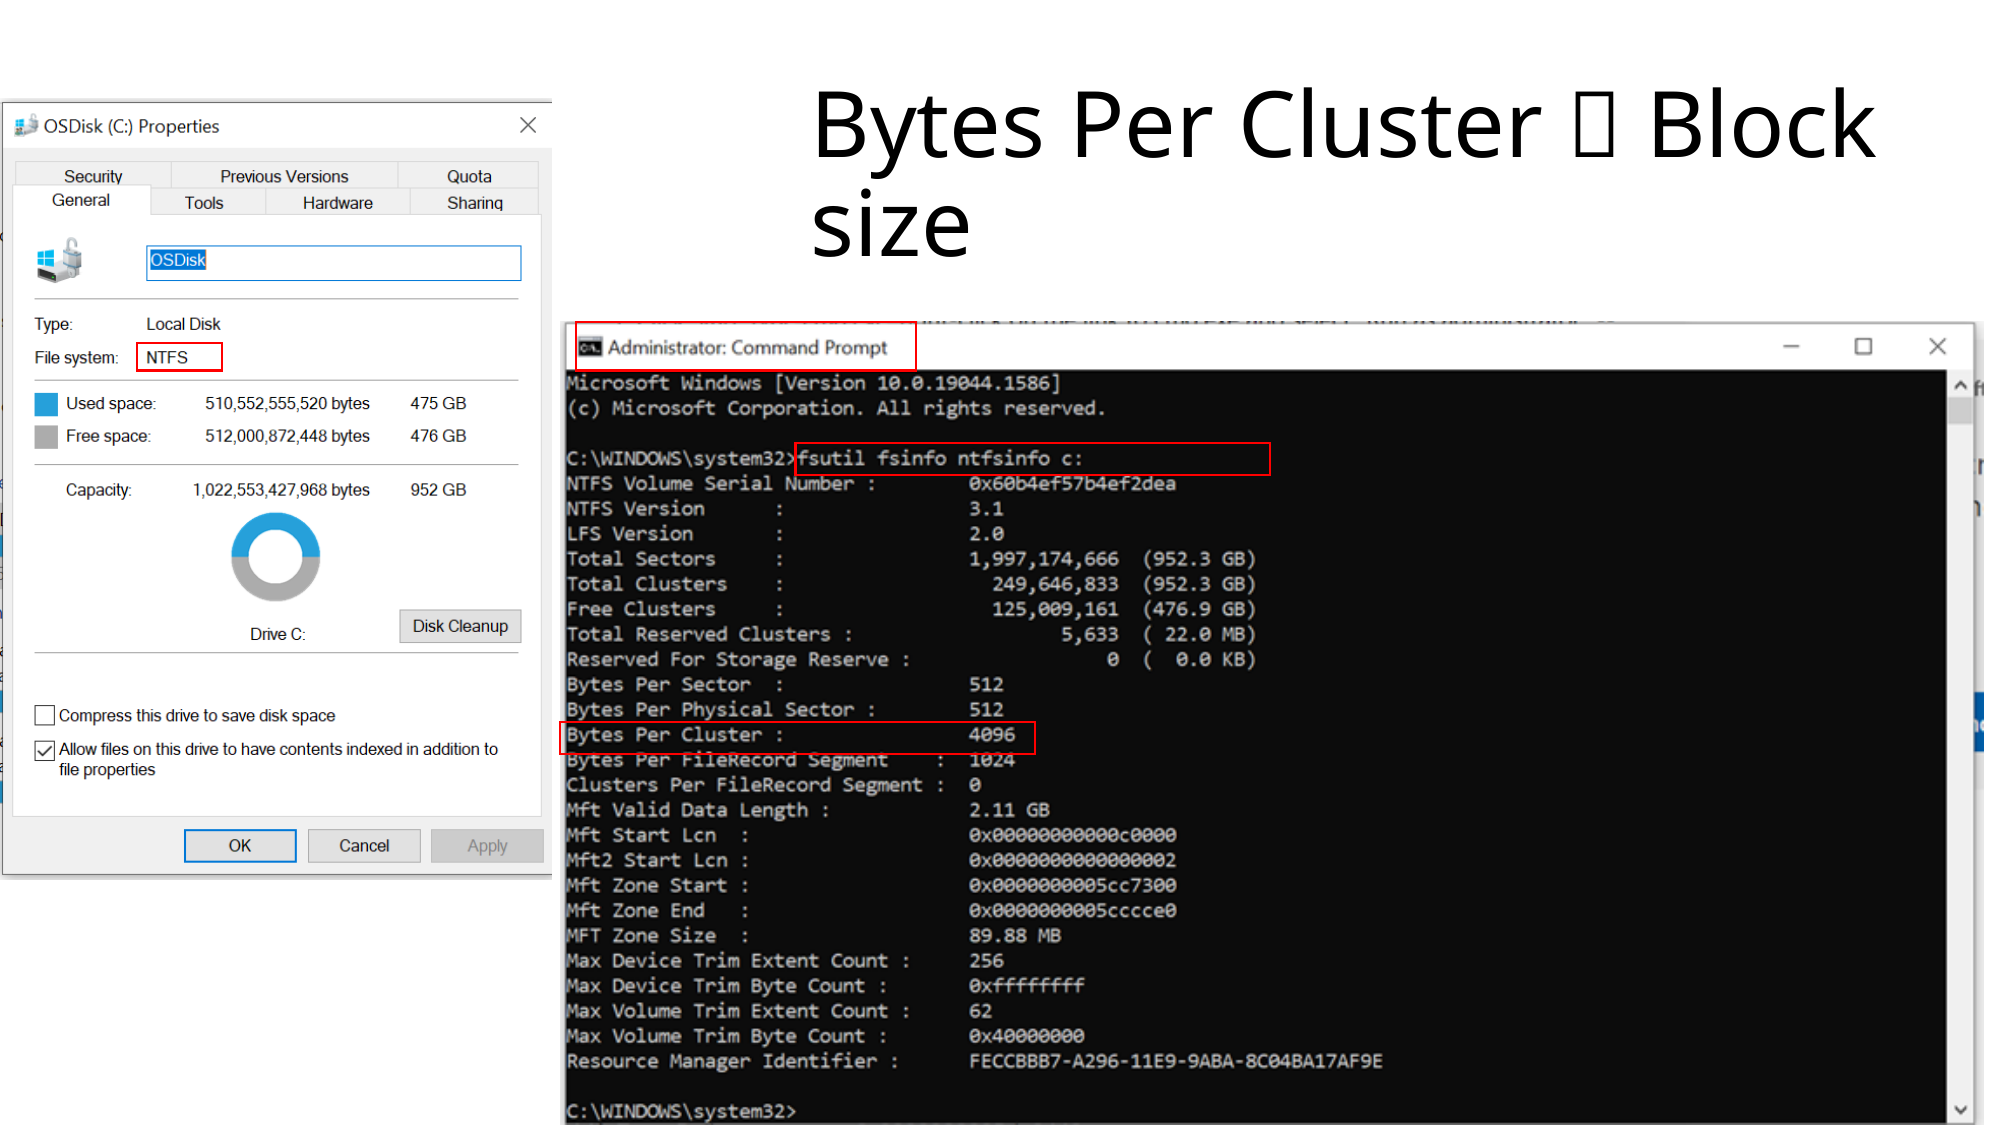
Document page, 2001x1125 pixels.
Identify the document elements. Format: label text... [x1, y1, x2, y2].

picture [560, 321, 1984, 1125]
picture [0, 98, 552, 880]
title Bytes Per Cluster  Block size [795, 68, 1960, 286]
